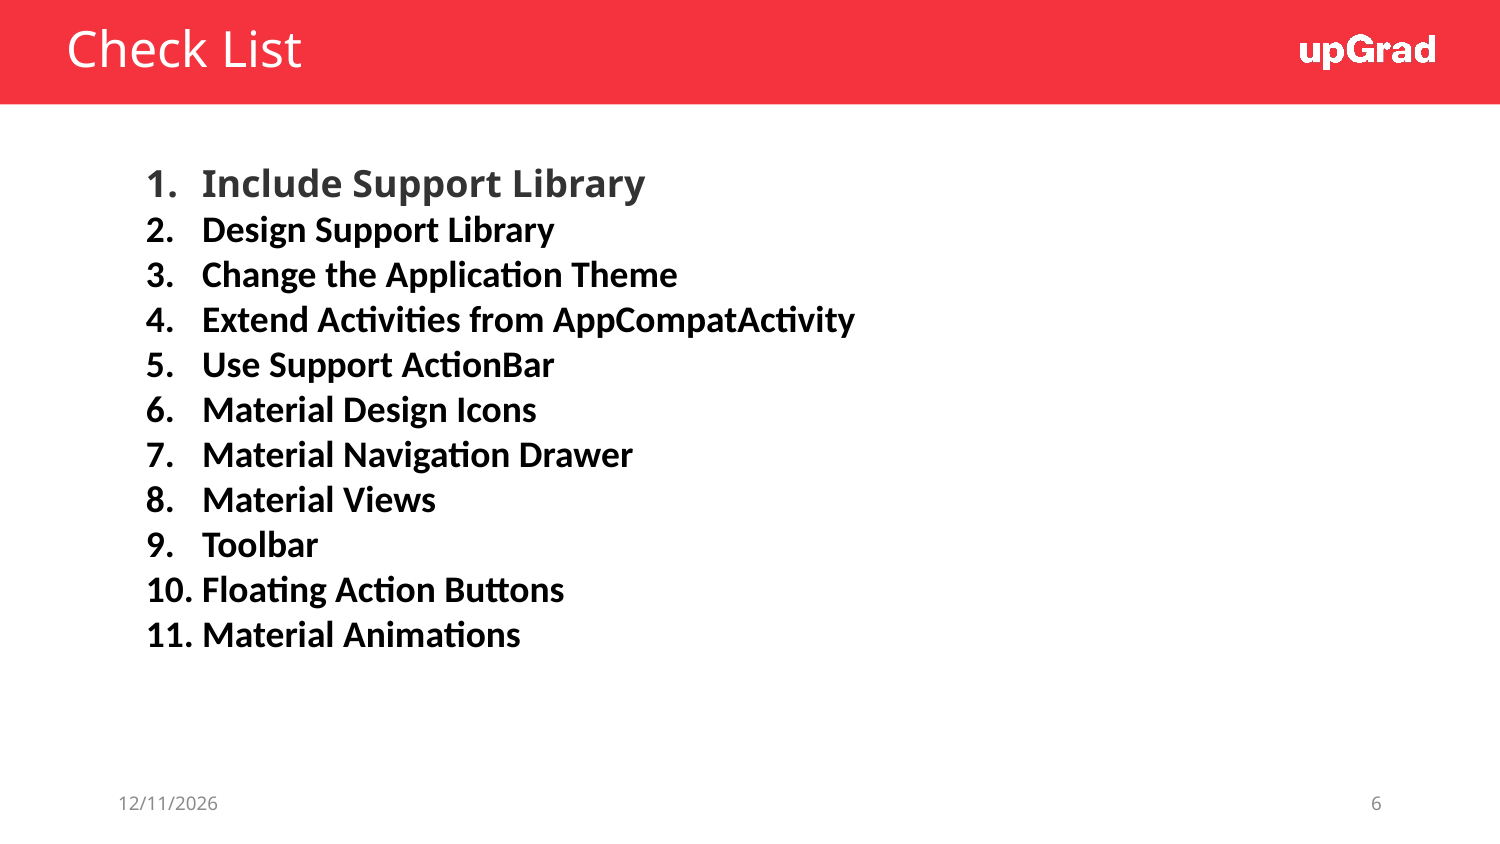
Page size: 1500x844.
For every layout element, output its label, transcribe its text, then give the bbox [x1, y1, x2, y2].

slide_number 6 [1059, 782, 1397, 827]
picture [1300, 34, 1435, 70]
title Check List [51, 20, 665, 83]
text_box Include Support Library Design Support Library Change the Application Theme Extend Activities from AppCompatActivity Use Support ActionBar Material Design Icons Material Navigation Drawer Material Views Toolbar Floating Action Buttons Material Animations [130, 152, 1292, 707]
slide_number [103, 782, 441, 827]
